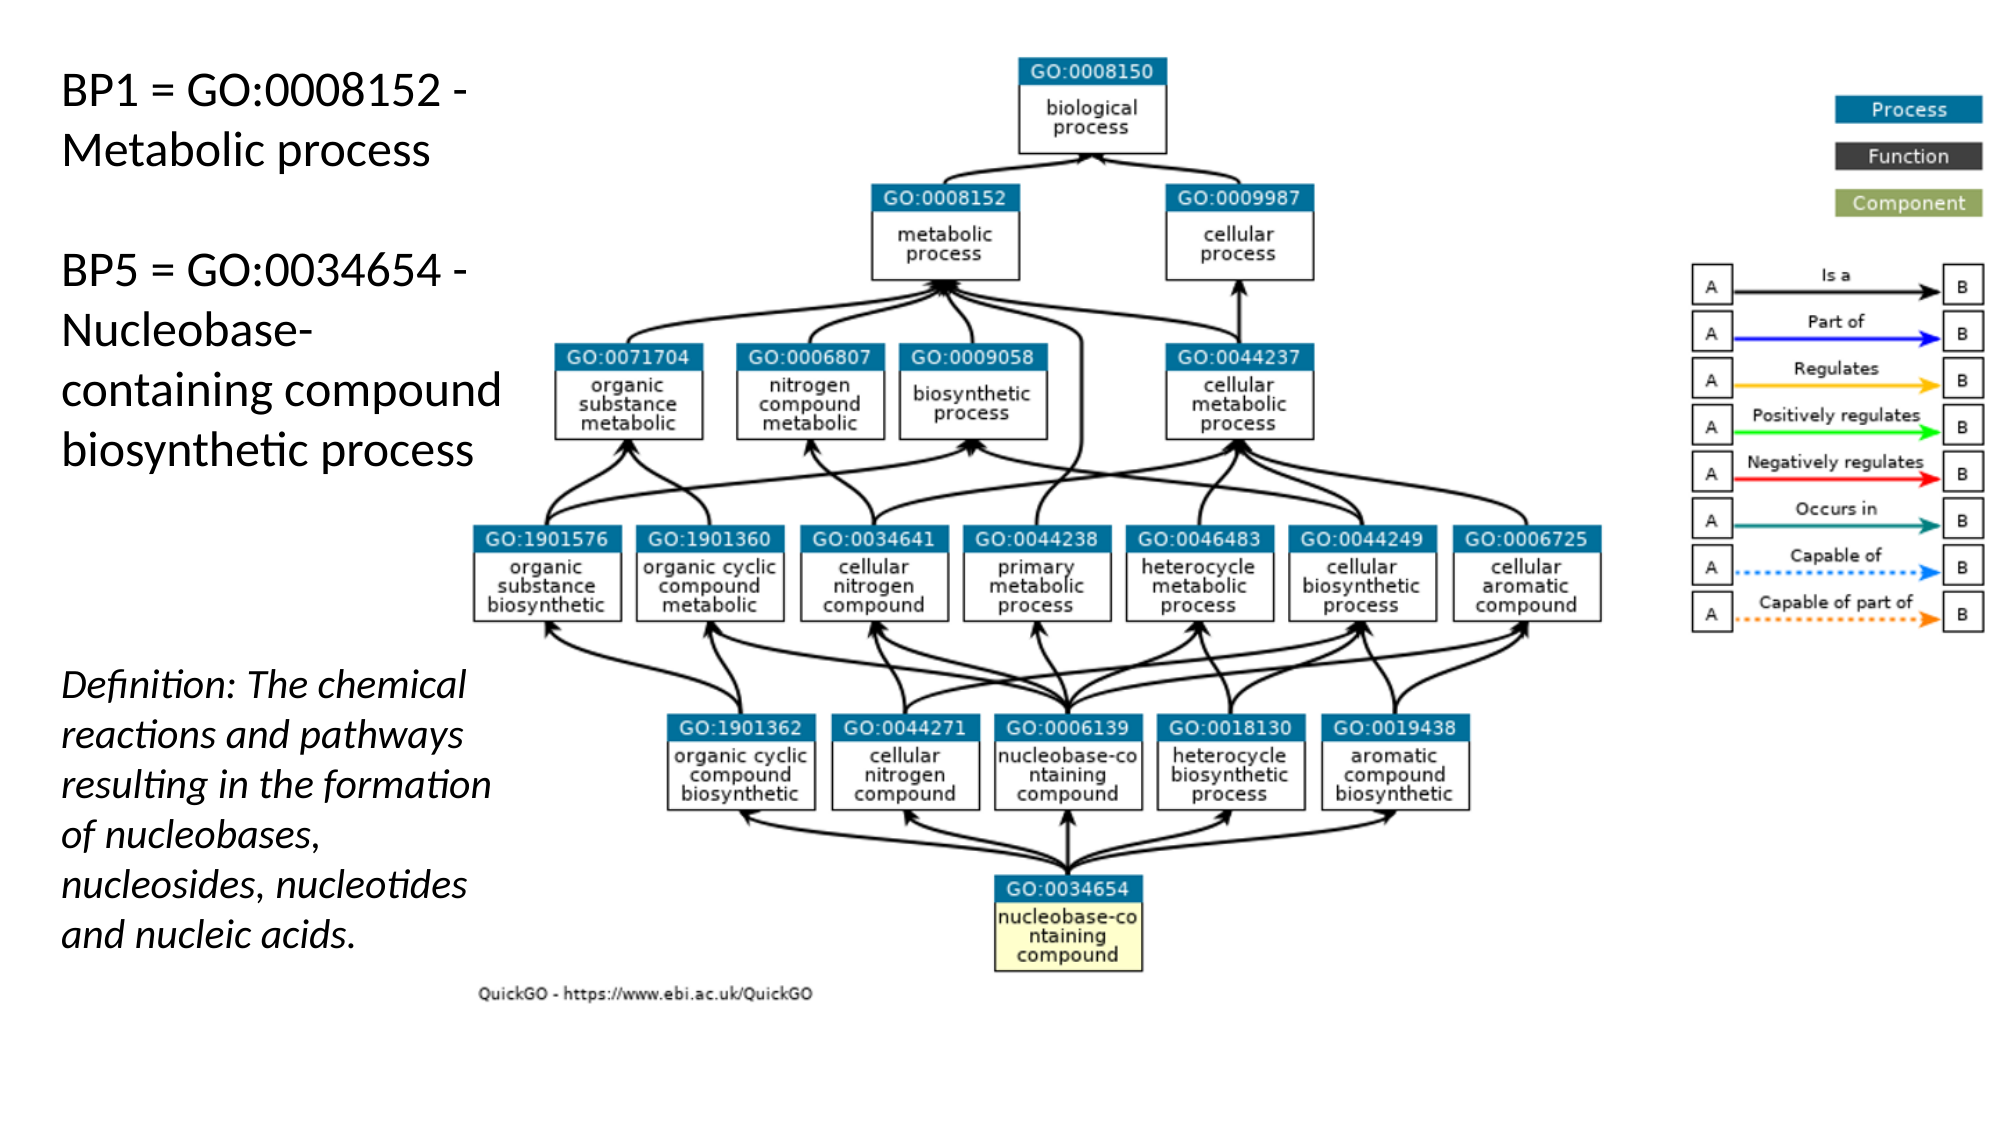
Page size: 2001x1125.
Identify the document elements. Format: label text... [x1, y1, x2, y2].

picture [470, 49, 2000, 1005]
text_box BP1 = GO:0008152 - Metabolic process BP5 = GO:0034654 - Nucleobase-containing compound biosynthetic process Definition: The chemical reactions and pathways resulting in the formation of nucleobases, nucleosides, nucleotides and nucleic acids. [46, 49, 470, 965]
